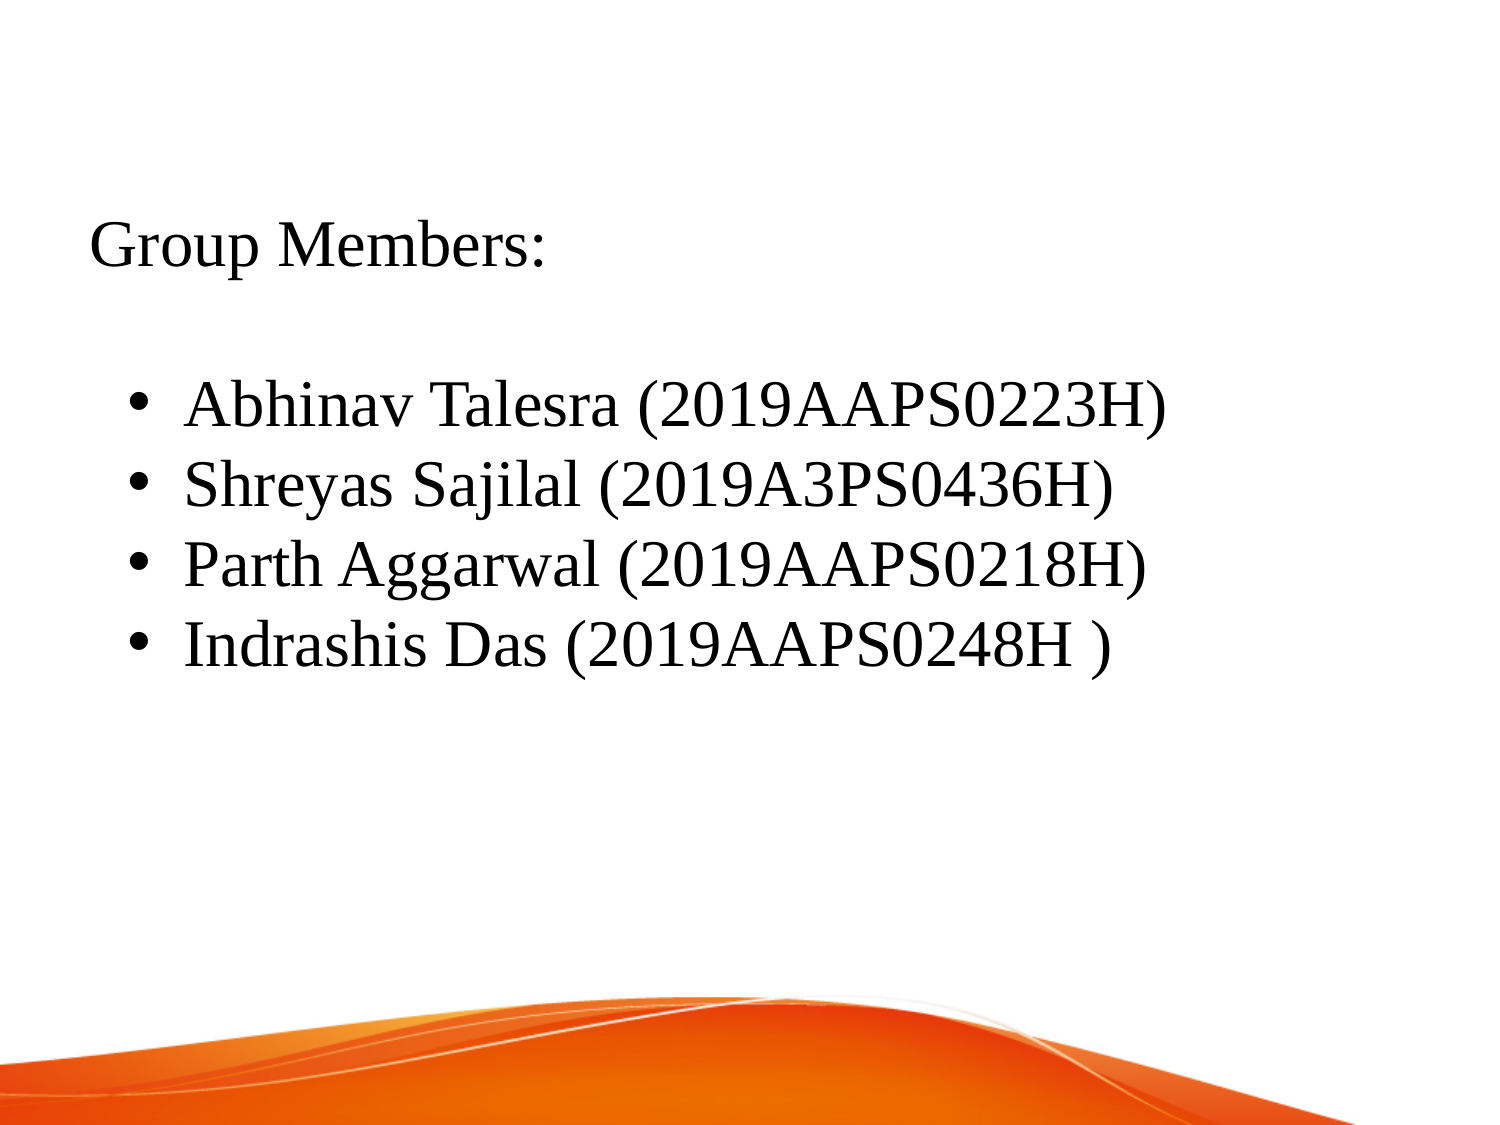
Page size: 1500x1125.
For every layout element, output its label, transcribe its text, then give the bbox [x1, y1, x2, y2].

picture [0, 0, 1500, 1125]
list Group Members: Abhinav Talesra (2019AAPS0223H) Shreyas Sajilal (2019A3PS0436H) Parth Aggarwal (2019AAPS0218H) Indrashis Das (2019AAPS0248H ) [74, 192, 1426, 1006]
